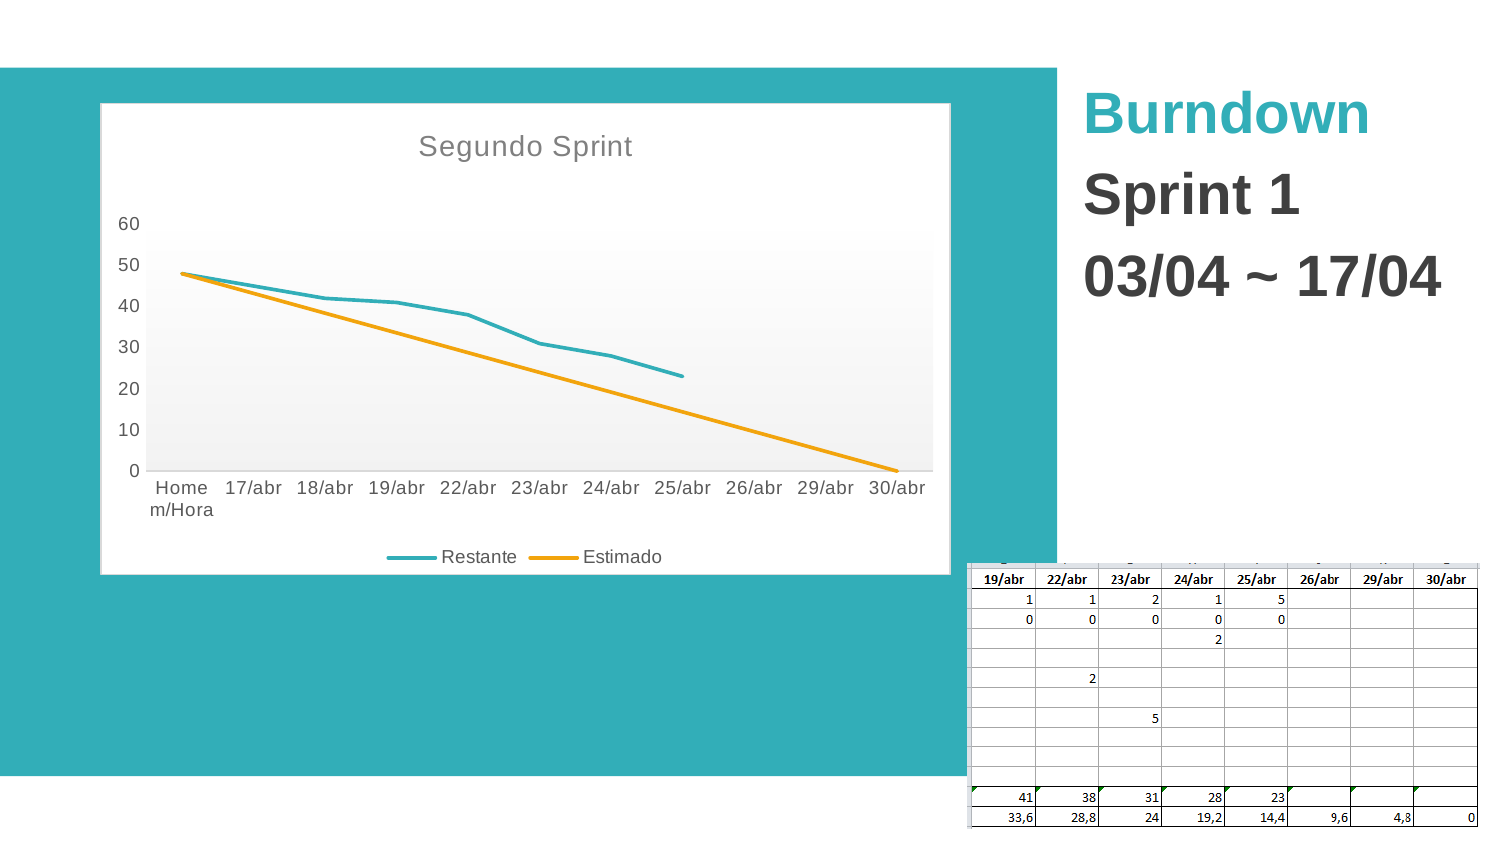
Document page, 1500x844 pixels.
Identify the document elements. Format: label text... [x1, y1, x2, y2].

text_box Burndown Sprint 1 03/04 ~ 17/04 [1068, 67, 1478, 328]
chart [100, 102, 951, 576]
picture [966, 563, 1481, 830]
